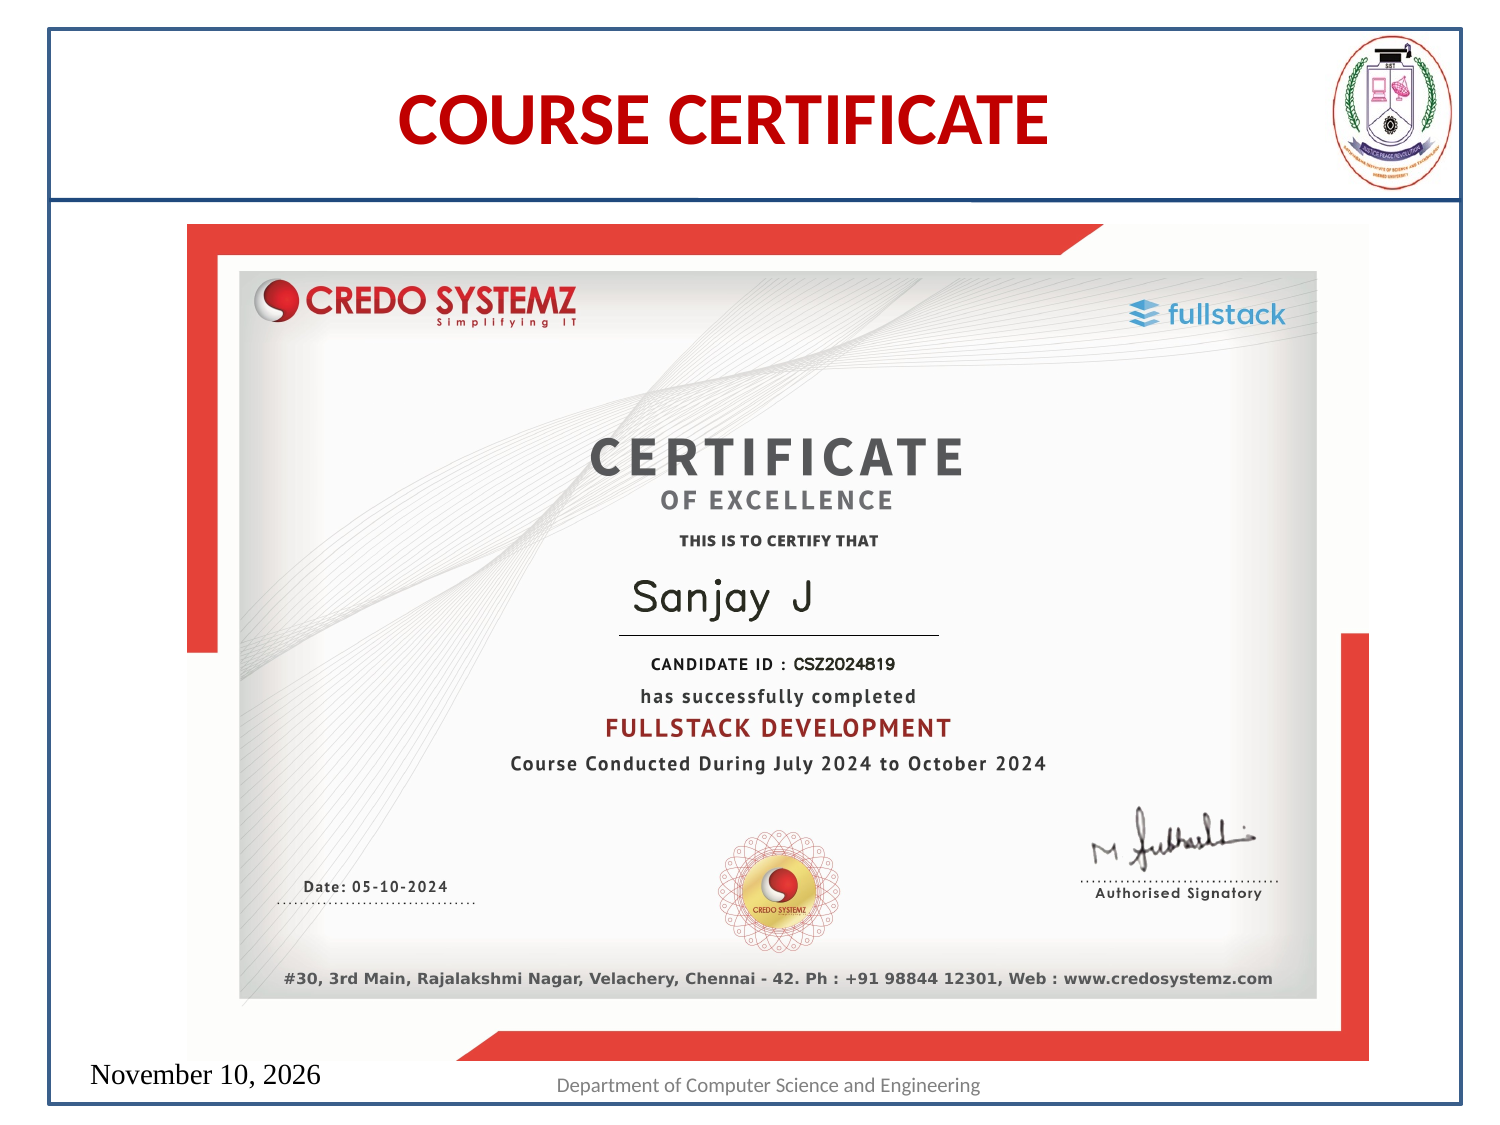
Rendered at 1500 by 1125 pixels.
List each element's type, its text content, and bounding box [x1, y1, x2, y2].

picture [1325, 32, 1459, 192]
slide_number [75, 1042, 425, 1103]
footer Department of Computer Science and Engineering [487, 1071, 1050, 1125]
slide_number [1074, 1042, 1425, 1103]
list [187, 224, 1369, 1062]
title COURSE CERTIFICATE [50, 46, 1400, 184]
